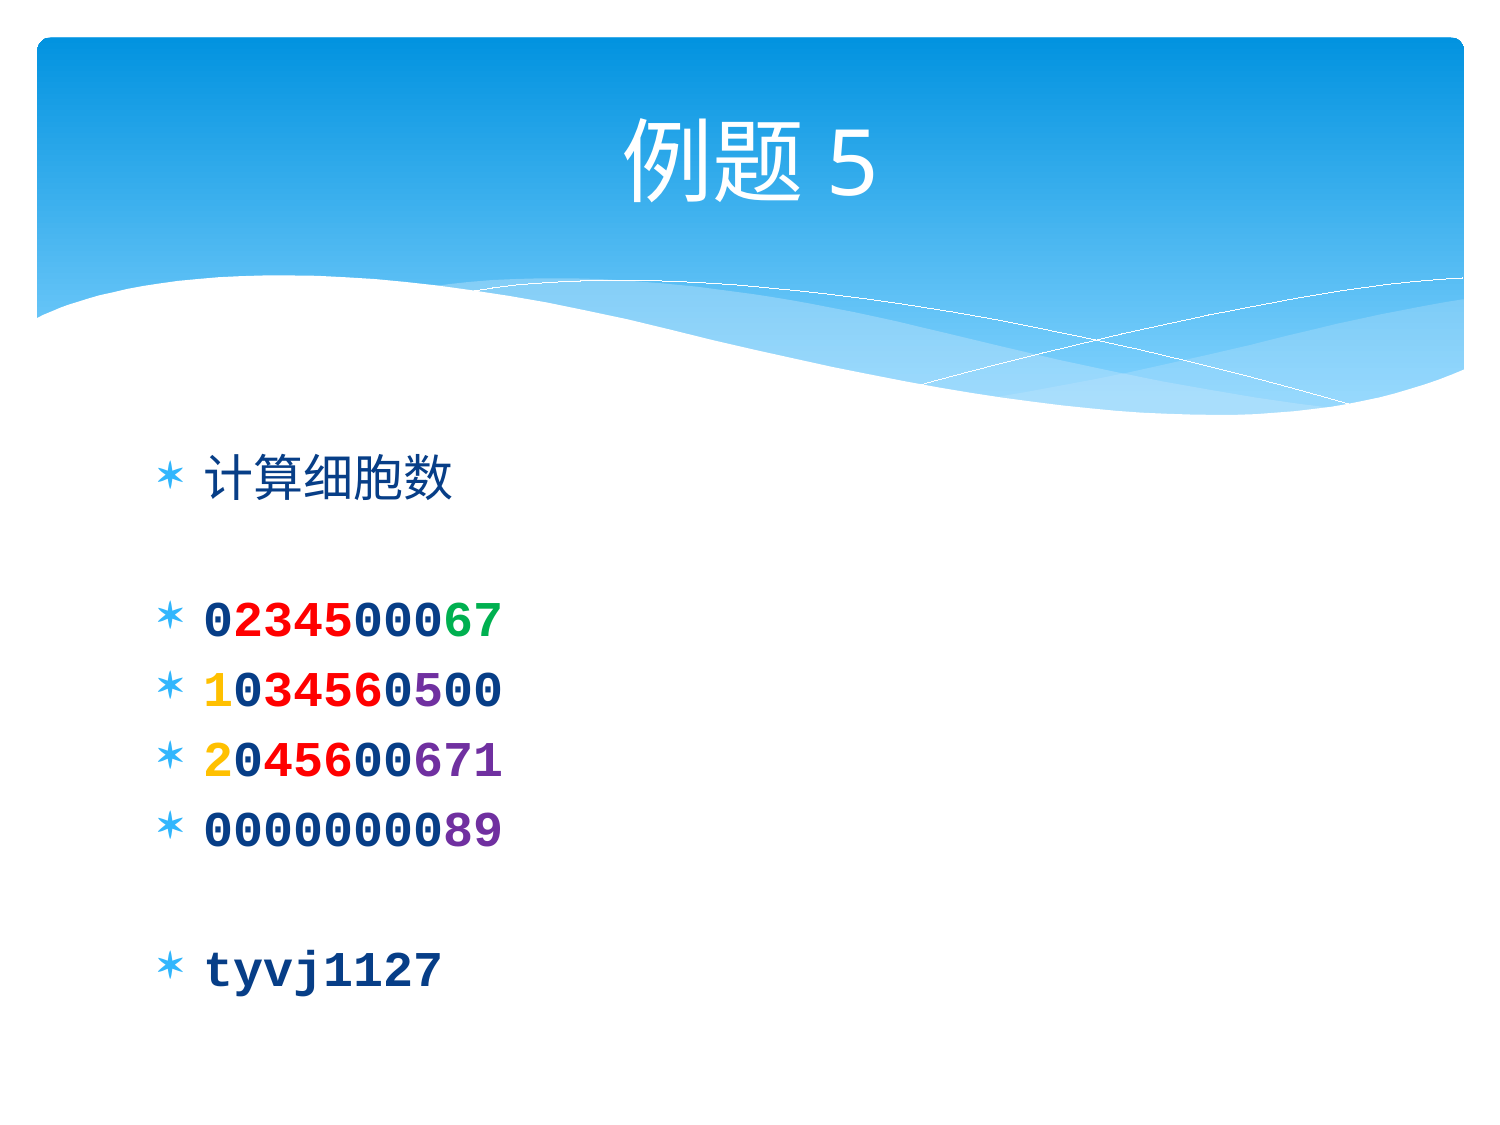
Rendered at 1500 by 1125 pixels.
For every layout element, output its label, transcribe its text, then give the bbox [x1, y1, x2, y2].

title 例题5 [75, 55, 1425, 261]
list 计算细胞数 0234500067 1034560500 2045600671 0000000089 tyvj1127 [143, 438, 1359, 1035]
